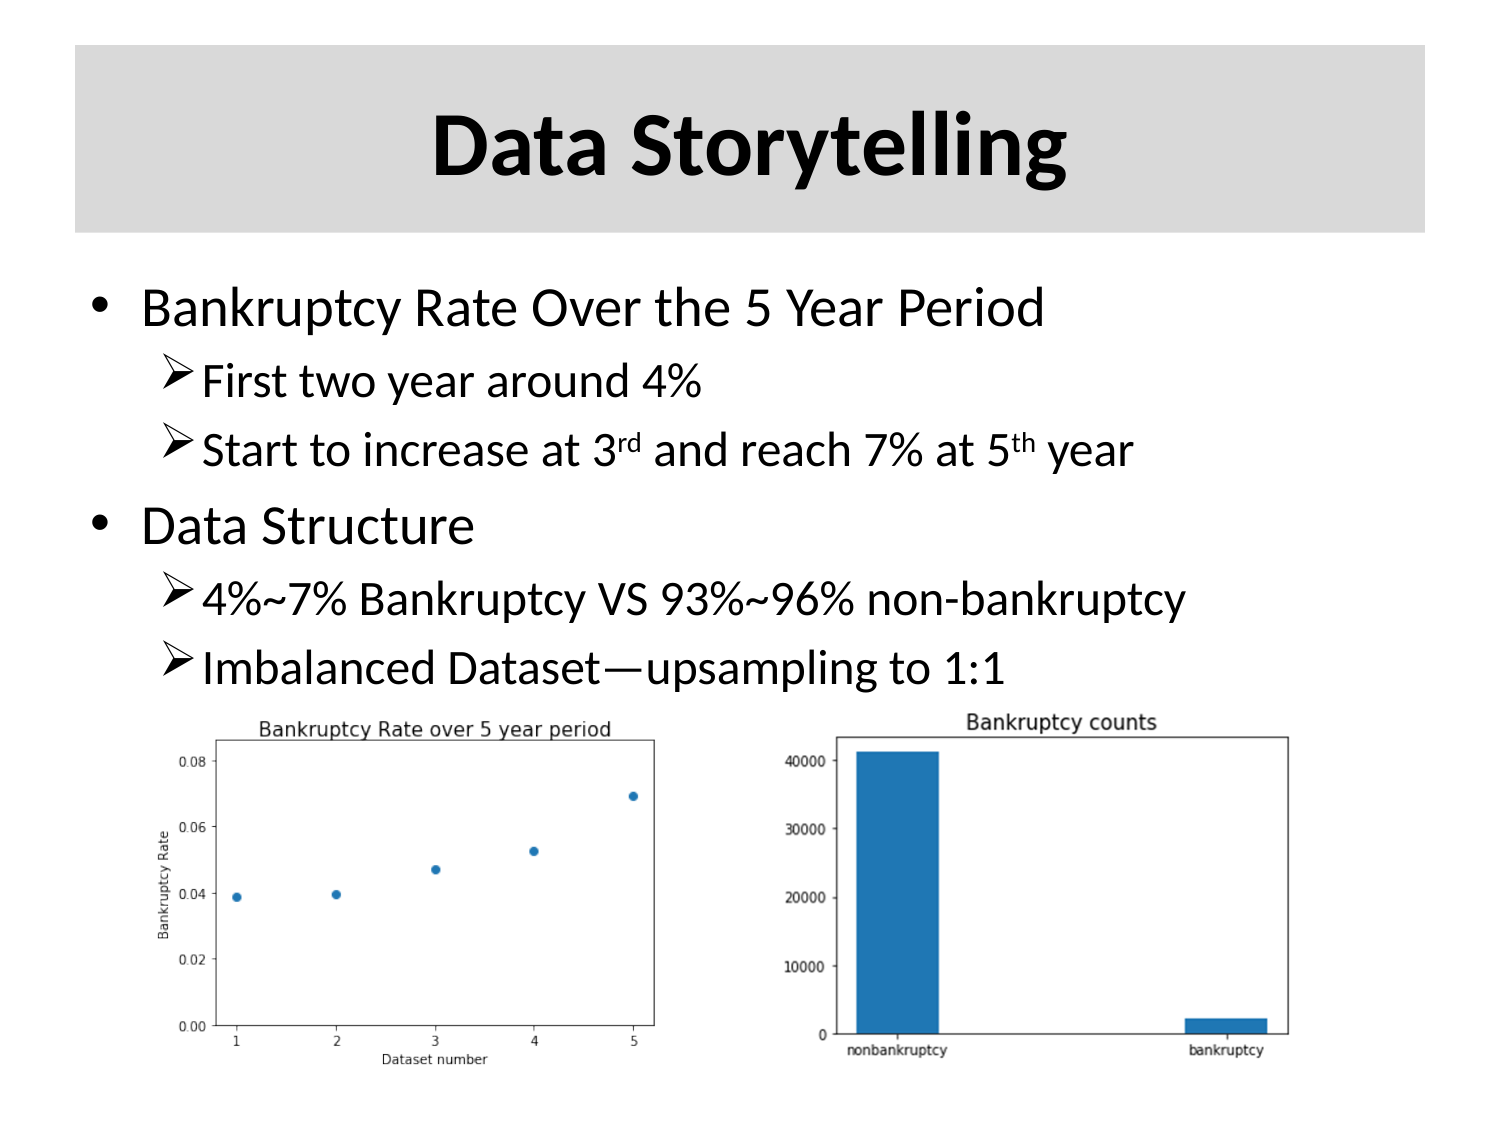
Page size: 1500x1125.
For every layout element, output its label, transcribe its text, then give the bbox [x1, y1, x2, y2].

list Bankruptcy Rate Over the 5 Year Period First two year around 4% Start to increase at 3rd and reach 7% at 5th year Data Structure 4%~7% Bankruptcy VS 93%~96% non-bankruptcy Imbalanced Dataset—upsampling to 1:1 [75, 262, 1425, 705]
title Data Storytelling [75, 45, 1425, 233]
picture [774, 703, 1298, 1066]
picture [149, 712, 663, 1076]
